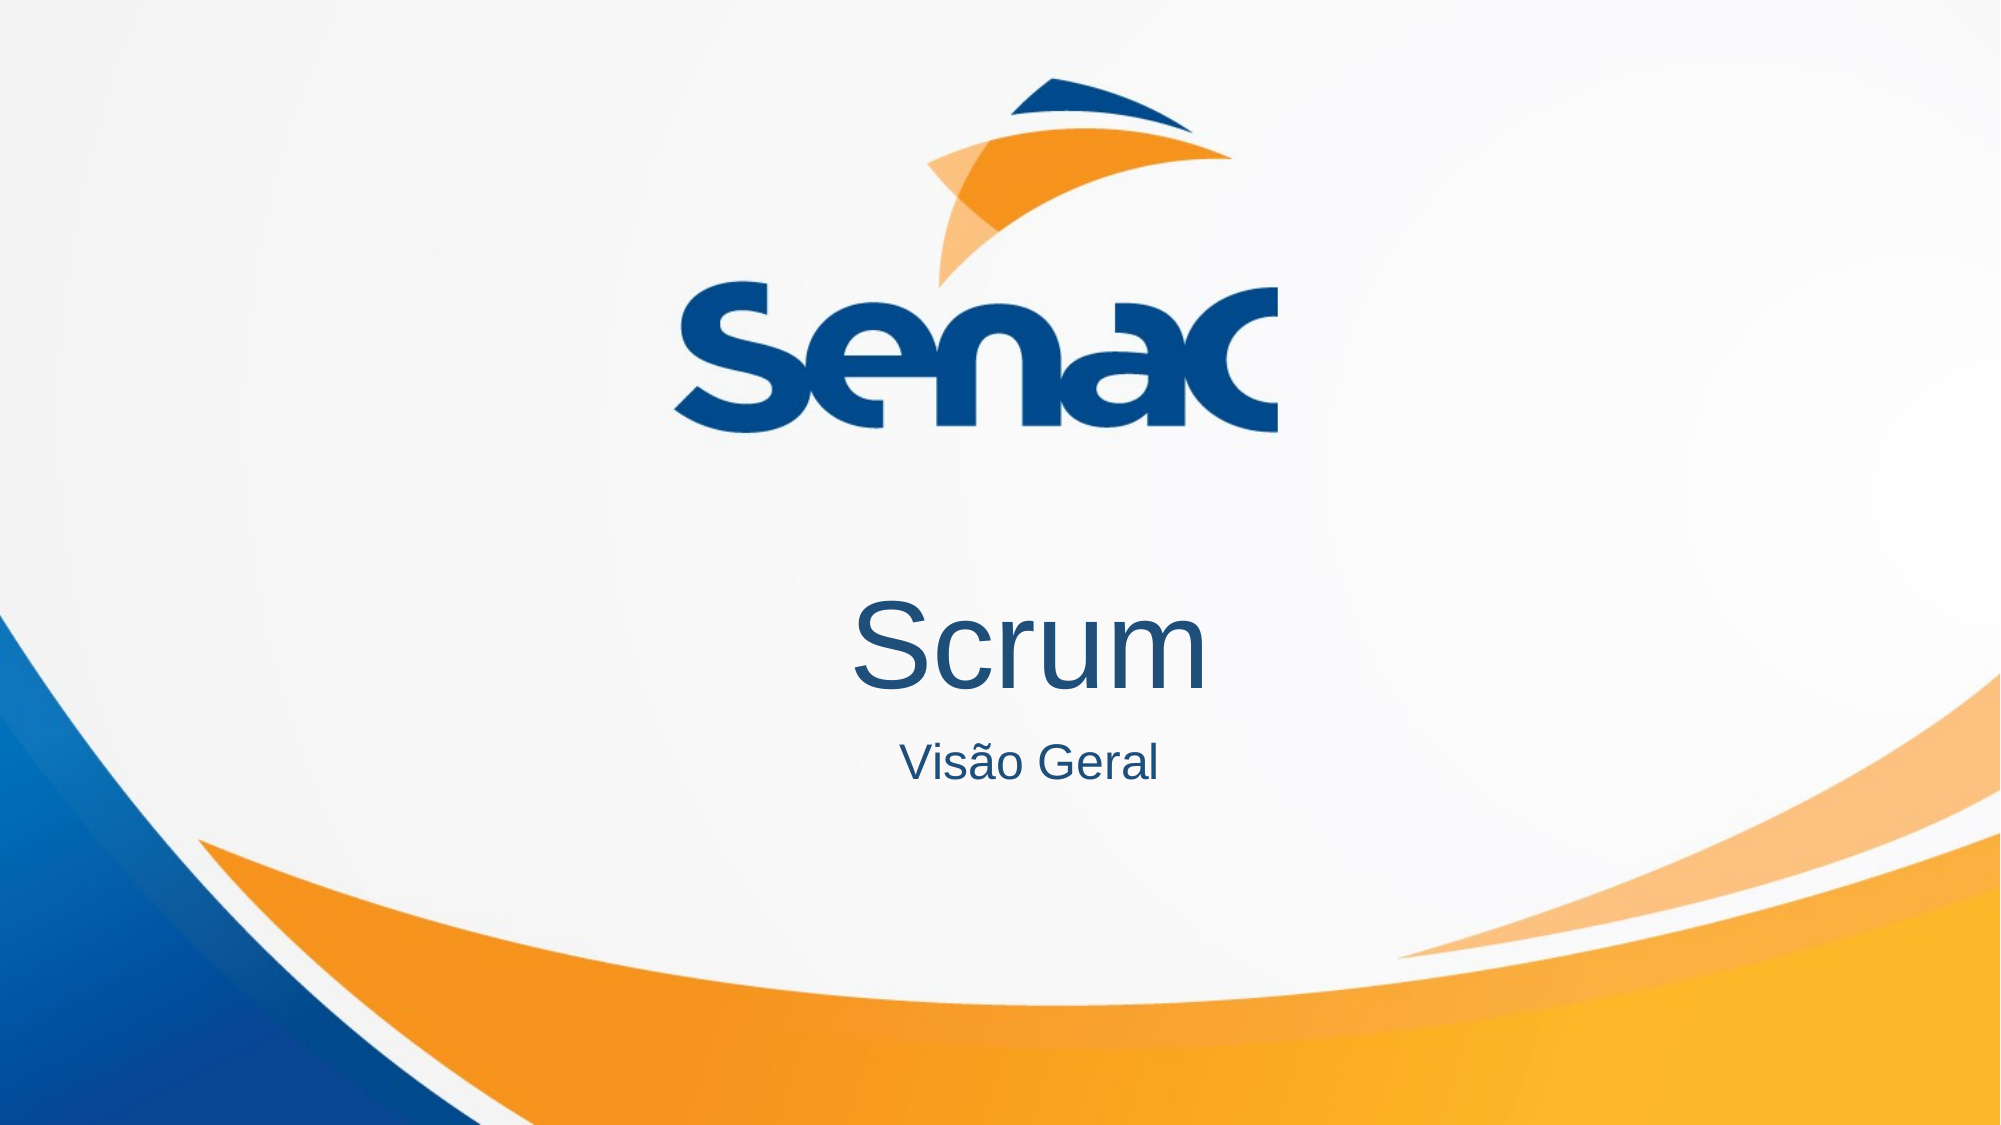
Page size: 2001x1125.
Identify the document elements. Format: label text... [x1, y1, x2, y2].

title Scrum [96, 475, 1964, 724]
subtitle Visão Geral [279, 728, 1780, 849]
picture [0, 0, 2001, 1125]
